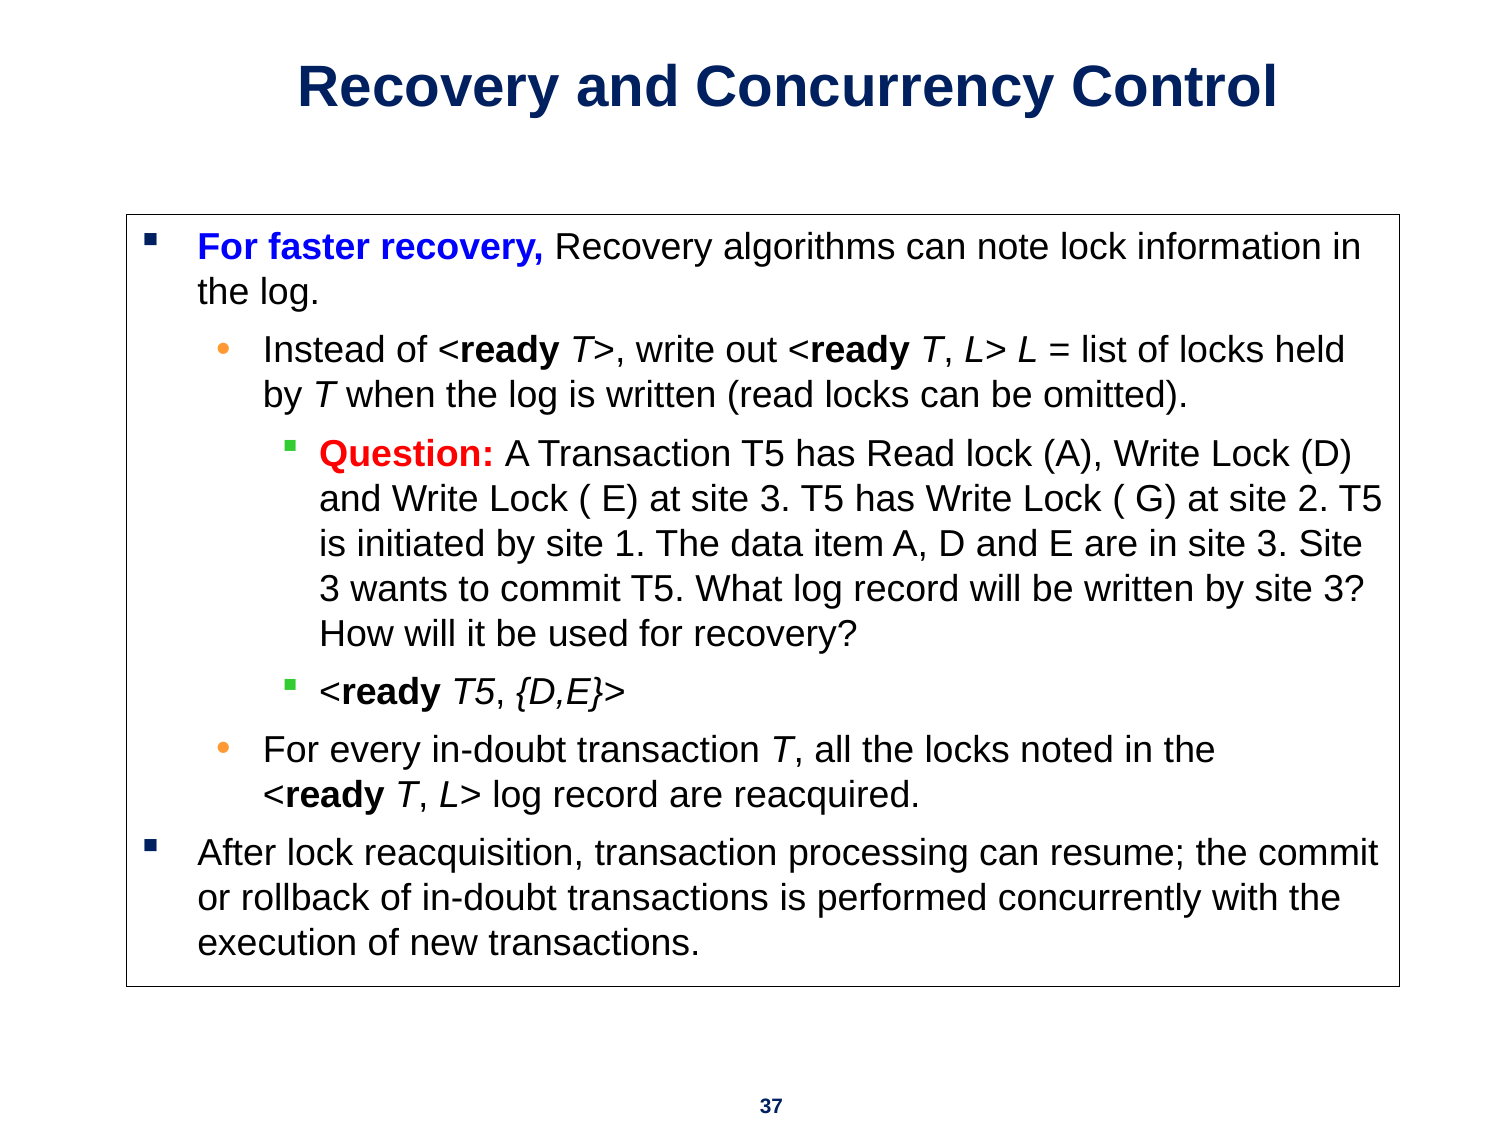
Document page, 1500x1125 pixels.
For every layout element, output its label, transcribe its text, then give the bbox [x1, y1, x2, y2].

title Recovery and Concurrency Control [125, 25, 1452, 126]
list For faster recovery, Recovery algorithms can note lock information in the log. Instead of <ready T>, write out <ready T, L> L = list of locks held by T when the log is written (read locks can be omitted). Question: A Transaction T5 has Read lock (A), Write Lock (D) and Write Lock ( E) at site 3. T5 has Write Lock ( G) at site 2. T5 is initiated by site 1. The data item A, D and E are in site 3. Site 3 wants to commit T5. What log record will be written by site 3? How will it be used for recovery? <ready T5, {D,E}> For every in-doubt transaction T, all the locks noted in the <ready T, L> log record are reacquired. After lock reacquisition, transaction processing can resume; the commit or rollback of in-doubt transactions is performed concurrently with the execution of new transactions. [126, 214, 1400, 987]
